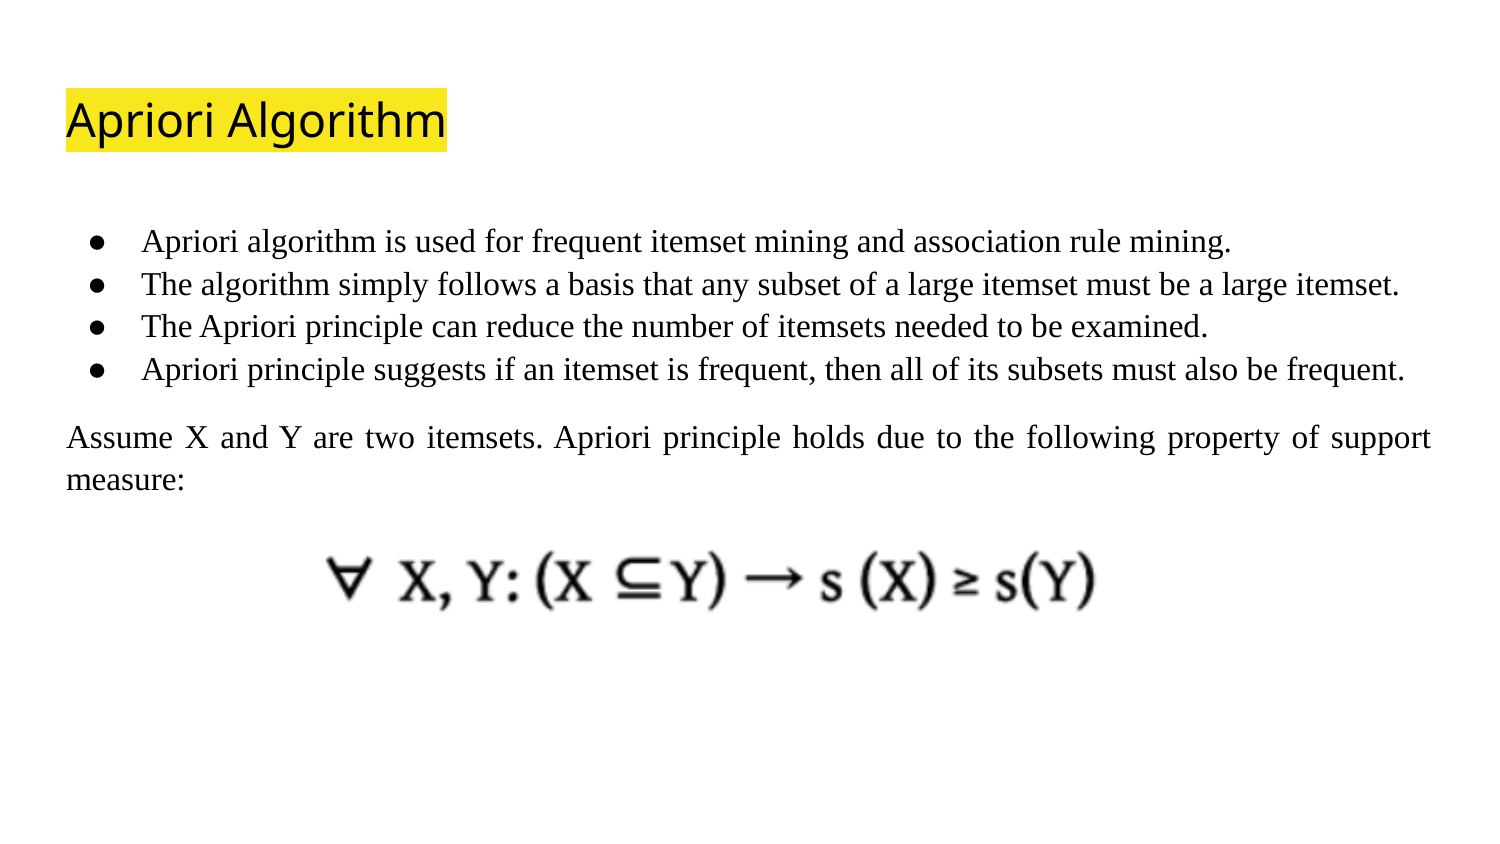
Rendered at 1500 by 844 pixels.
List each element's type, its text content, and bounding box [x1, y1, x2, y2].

picture [302, 515, 1131, 620]
title Apriori Algorithm [51, 72, 1449, 167]
list Apriori algorithm is used for frequent itemset mining and association rule mining. The algorithm simply follows a basis that any subset of a large itemset must be a large itemset. The Apriori principle can reduce the number of itemsets needed to be examined. Apriori principle suggests if an itemset is frequent, then all of its subsets must also be frequent. Assume X and Y are two itemsets. Apriori principle holds due to the following property of support measure: [51, 202, 1449, 750]
